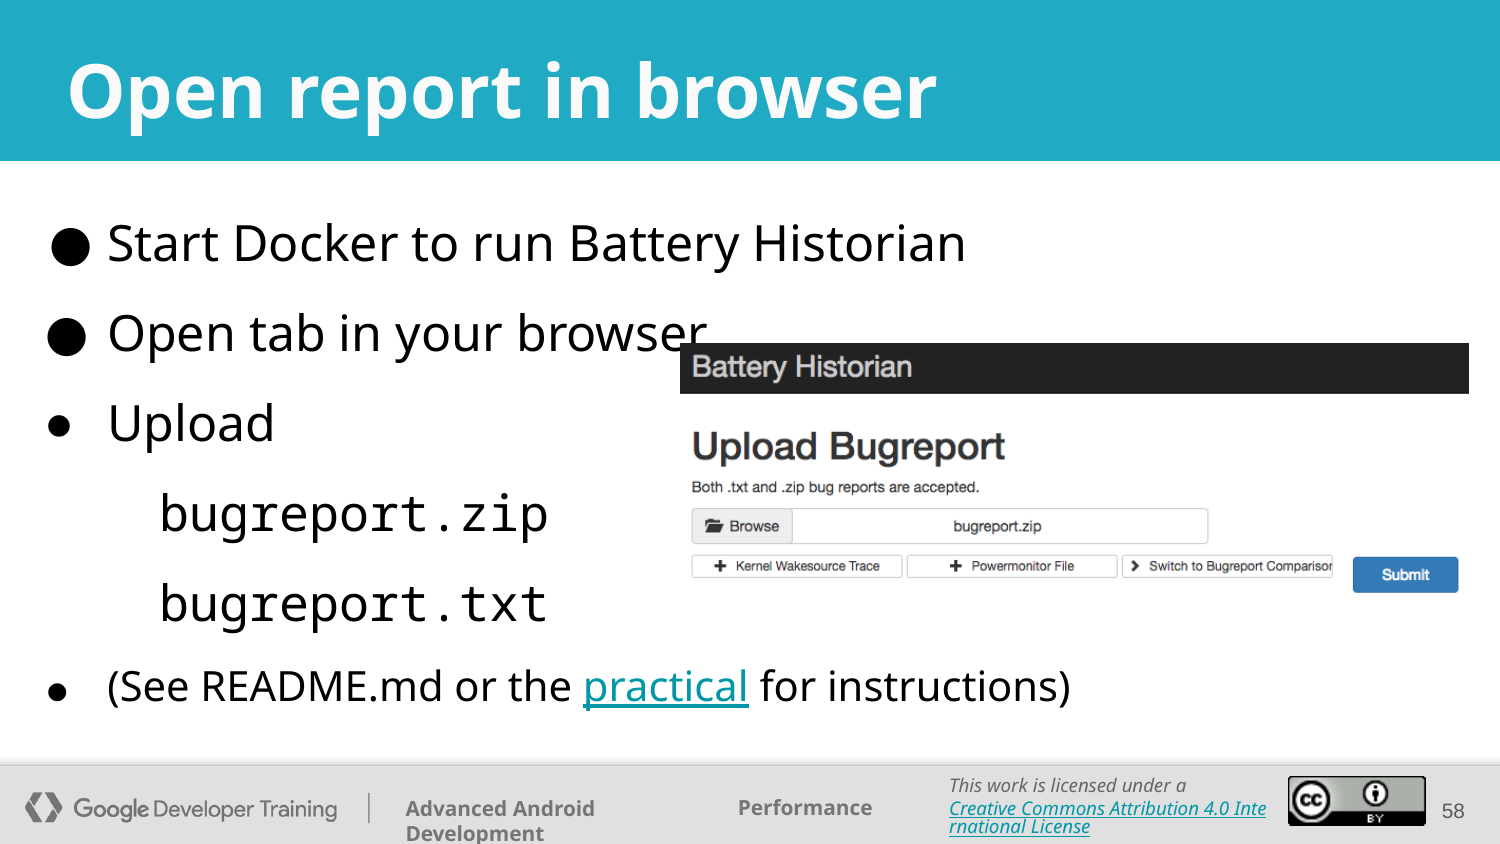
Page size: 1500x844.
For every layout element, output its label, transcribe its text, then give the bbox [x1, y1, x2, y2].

picture [0, 161, 1500, 844]
title Open report in browser [51, 28, 1449, 122]
list Start Docker to run Battery Historian Open tab in your browser Upload bugreport.zip bugreport.txt (See README.md or the practical for instructions) [17, 166, 1469, 736]
slide_number ‹#› [1389, 777, 1480, 842]
